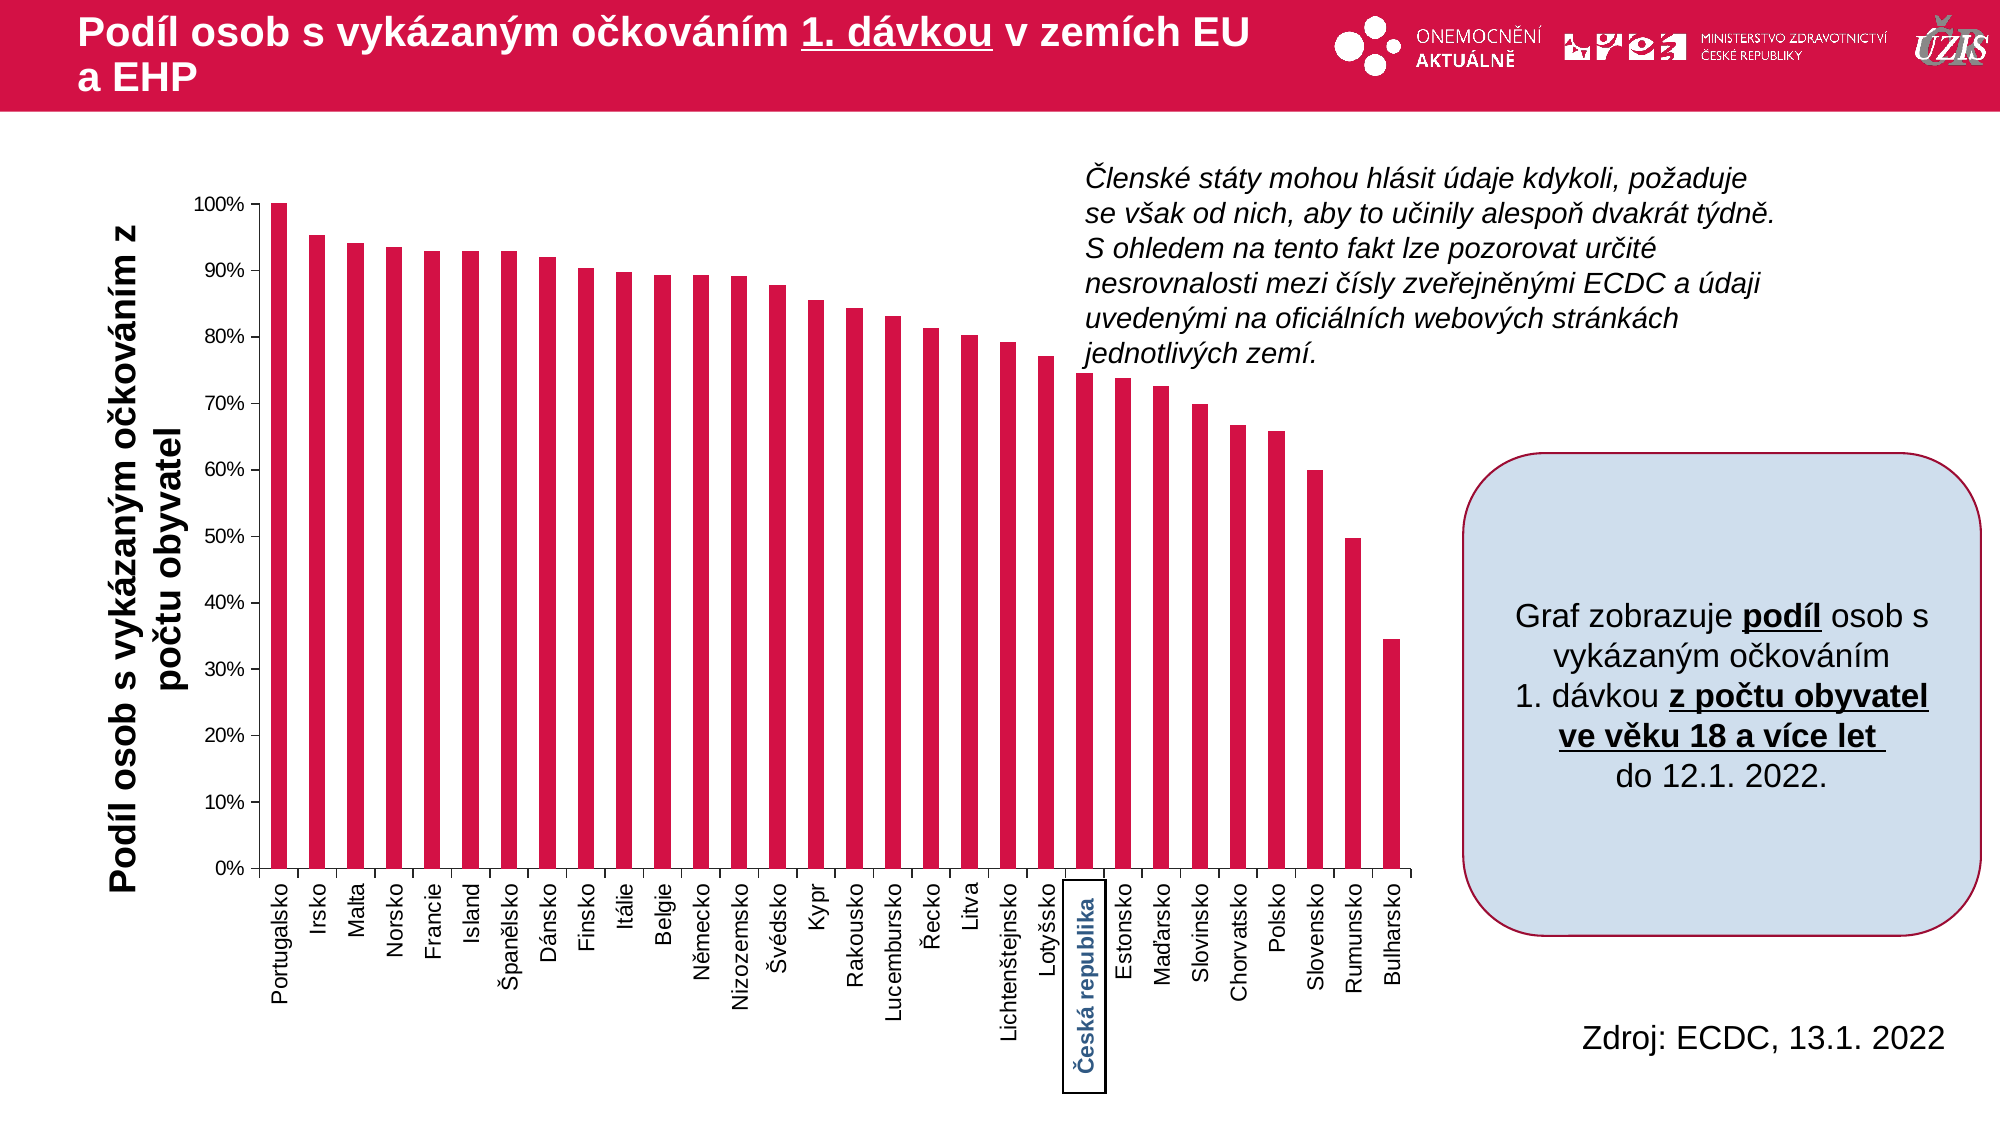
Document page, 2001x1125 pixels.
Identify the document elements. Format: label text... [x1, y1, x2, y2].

picture [1915, 15, 1989, 66]
text_box Členské státy mohou hlásit údaje kdykoli, požaduje se však od nich, aby to učinily alespoň dvakrát týdně. S ohledem na tento fakt lze pozorovat určité nesrovnalosti mezi čísly zveřejněnými ECDC a údaji uvedenými na oficiálních webových stránkách jednotlivých zemí. [1070, 152, 1800, 377]
text_box Podíl osob s vykázaným očkováním z počtu obyvatel [90, 183, 173, 936]
text_box Zdroj: ECDC, 13.1. 2022 [1567, 1008, 2000, 1064]
chart [173, 161, 1434, 1055]
title Podíl osob s vykázaným očkováním 1. dávkou v zemích EU a EHP [62, 0, 1288, 111]
picture [1334, 16, 1542, 76]
text_box Graf zobrazuje podíl osob s vykázaným očkováním 1. dávkou z počtu obyvatel ve věku 18 a více let do 12.1. 2022. [1462, 452, 1982, 937]
text_box Česká republika [1062, 1055, 1107, 1094]
picture [1563, 31, 1888, 60]
